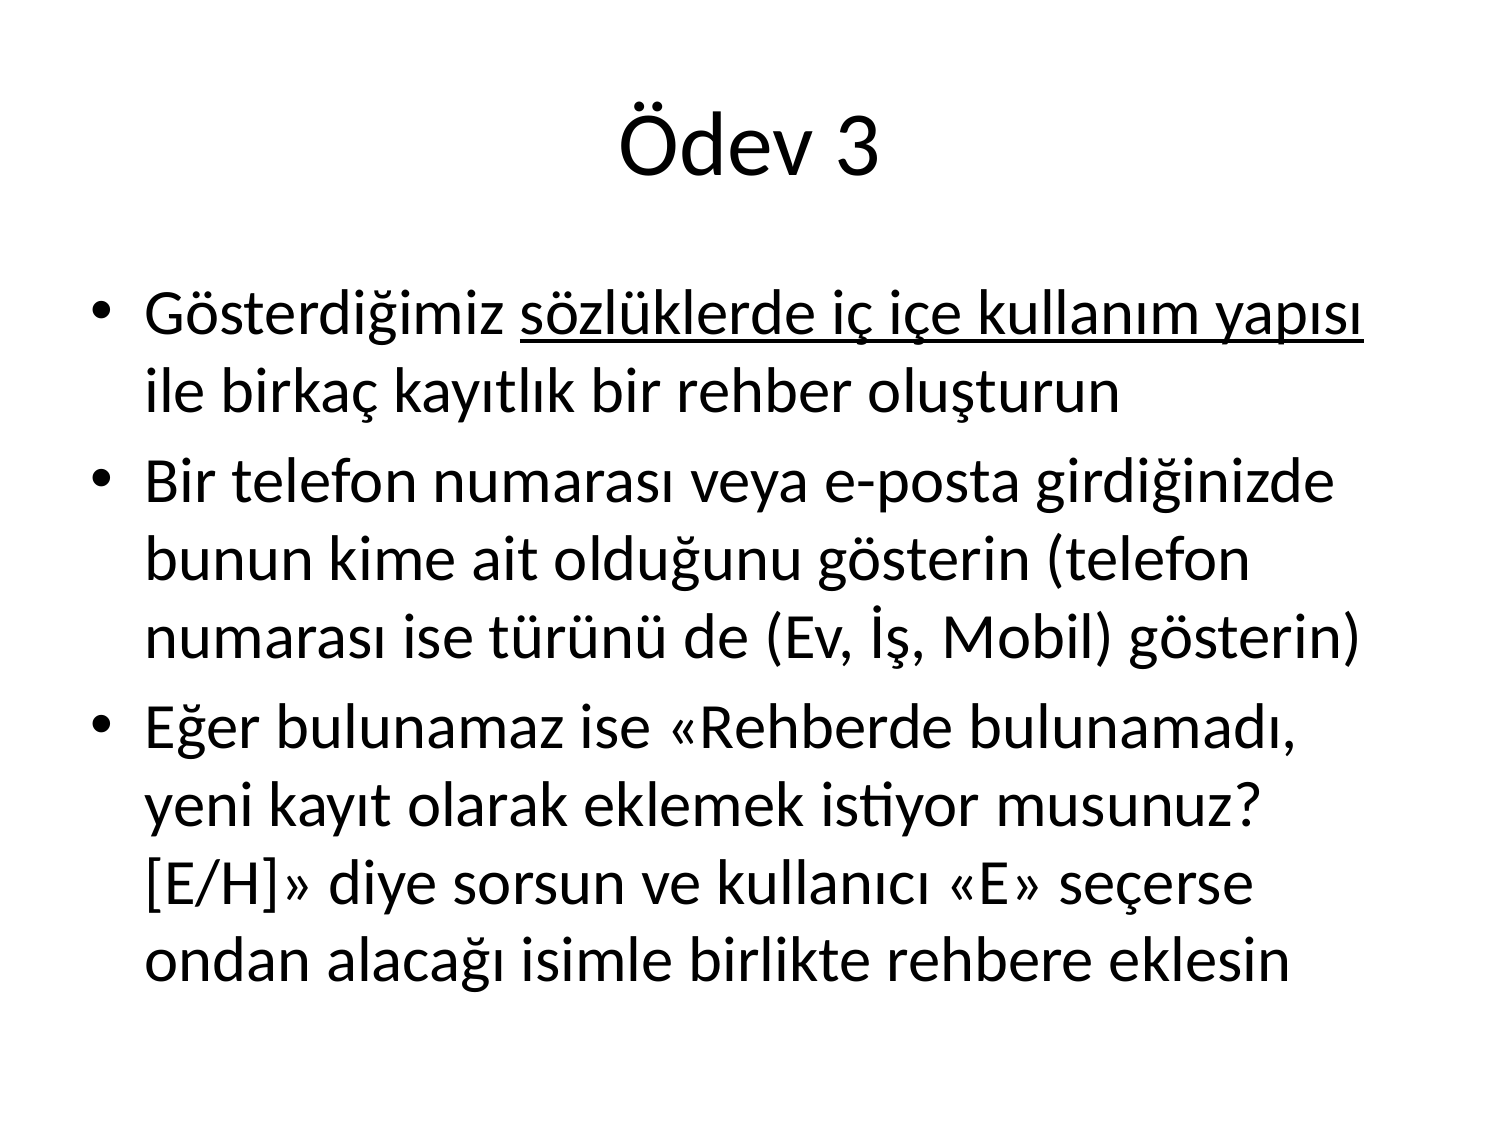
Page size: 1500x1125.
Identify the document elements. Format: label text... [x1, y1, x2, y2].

title Ödev 3 [75, 45, 1425, 233]
list Gösterdiğimiz sözlüklerde iç içe kullanım yapısı ile birkaç kayıtlık bir rehber oluşturun Bir telefon numarası veya e-posta girdiğinizde bunun kime ait olduğunu gösterin (telefon numarası ise türünü de (Ev, İş, Mobil) gösterin) Eğer bulunamaz ise «Rehberde bulunamadı, yeni kayıt olarak eklemek istiyor musunuz? [E/H]» diye sorsun ve kullanıcı «E» seçerse ondan alacağı isimle birlikte rehbere eklesin [75, 262, 1425, 1005]
